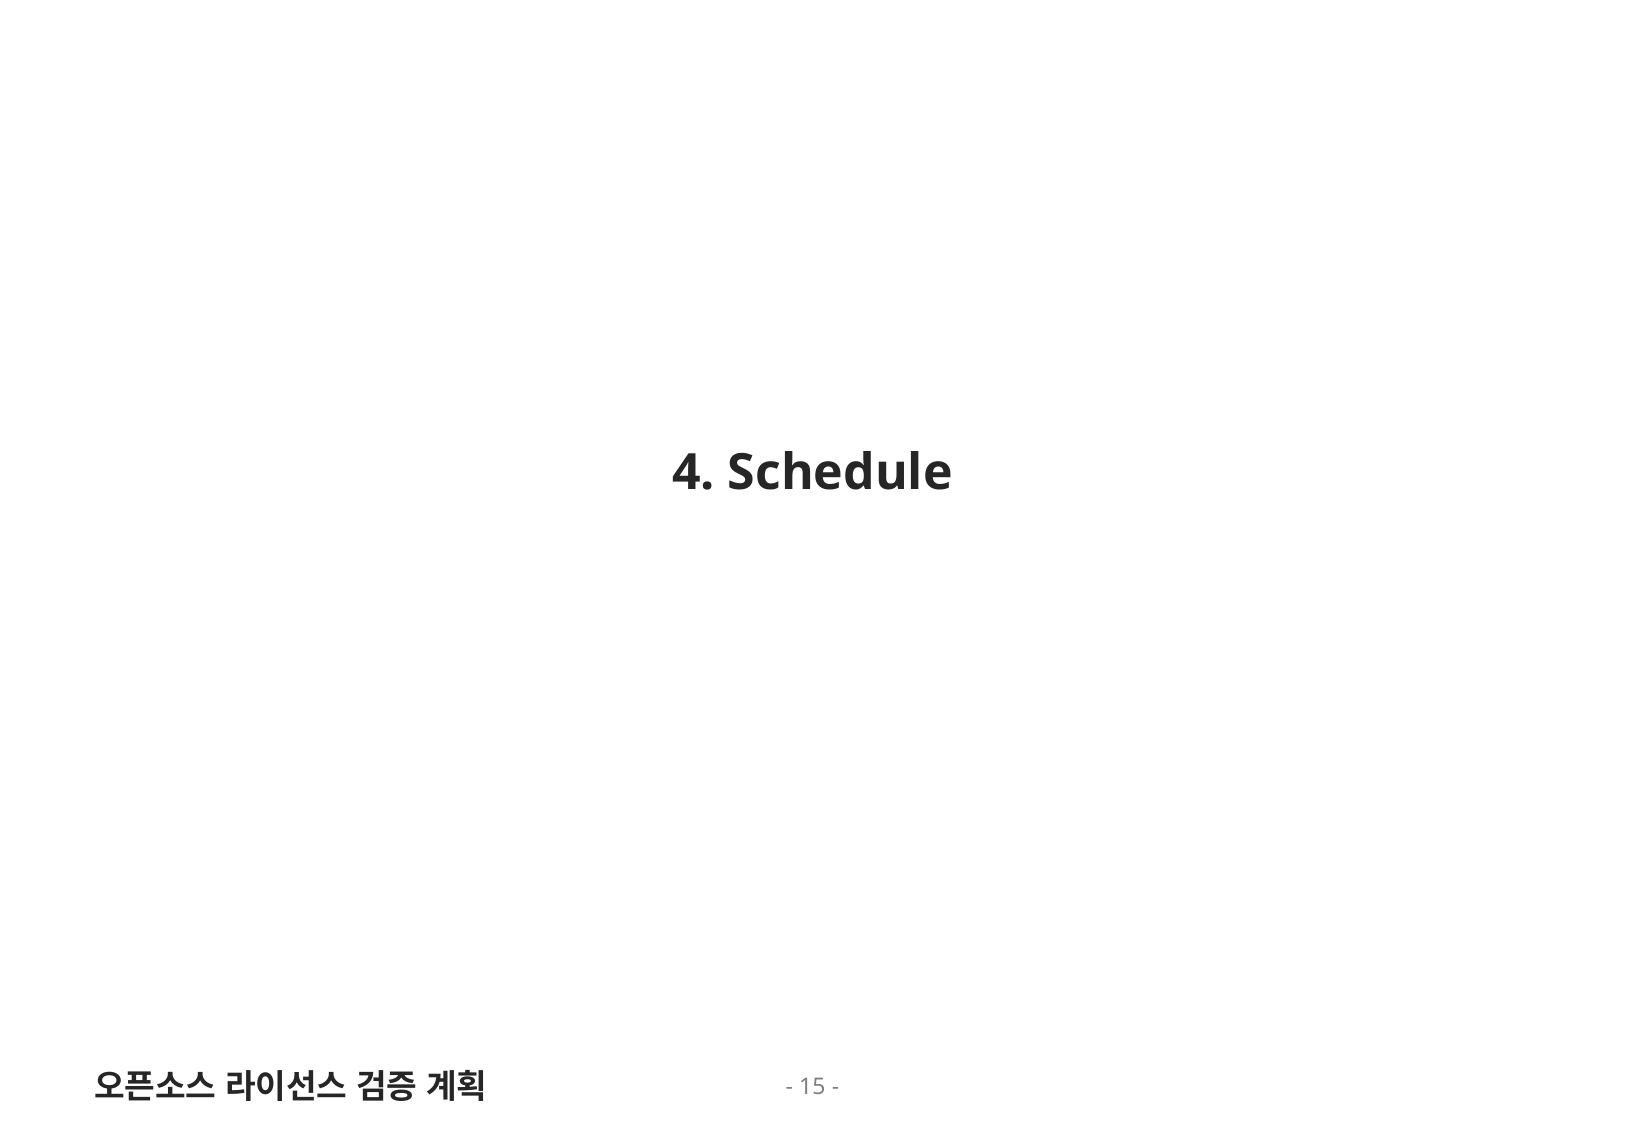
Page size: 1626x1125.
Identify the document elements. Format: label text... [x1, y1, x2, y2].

text_box 4. Schedule [0, 432, 1625, 508]
